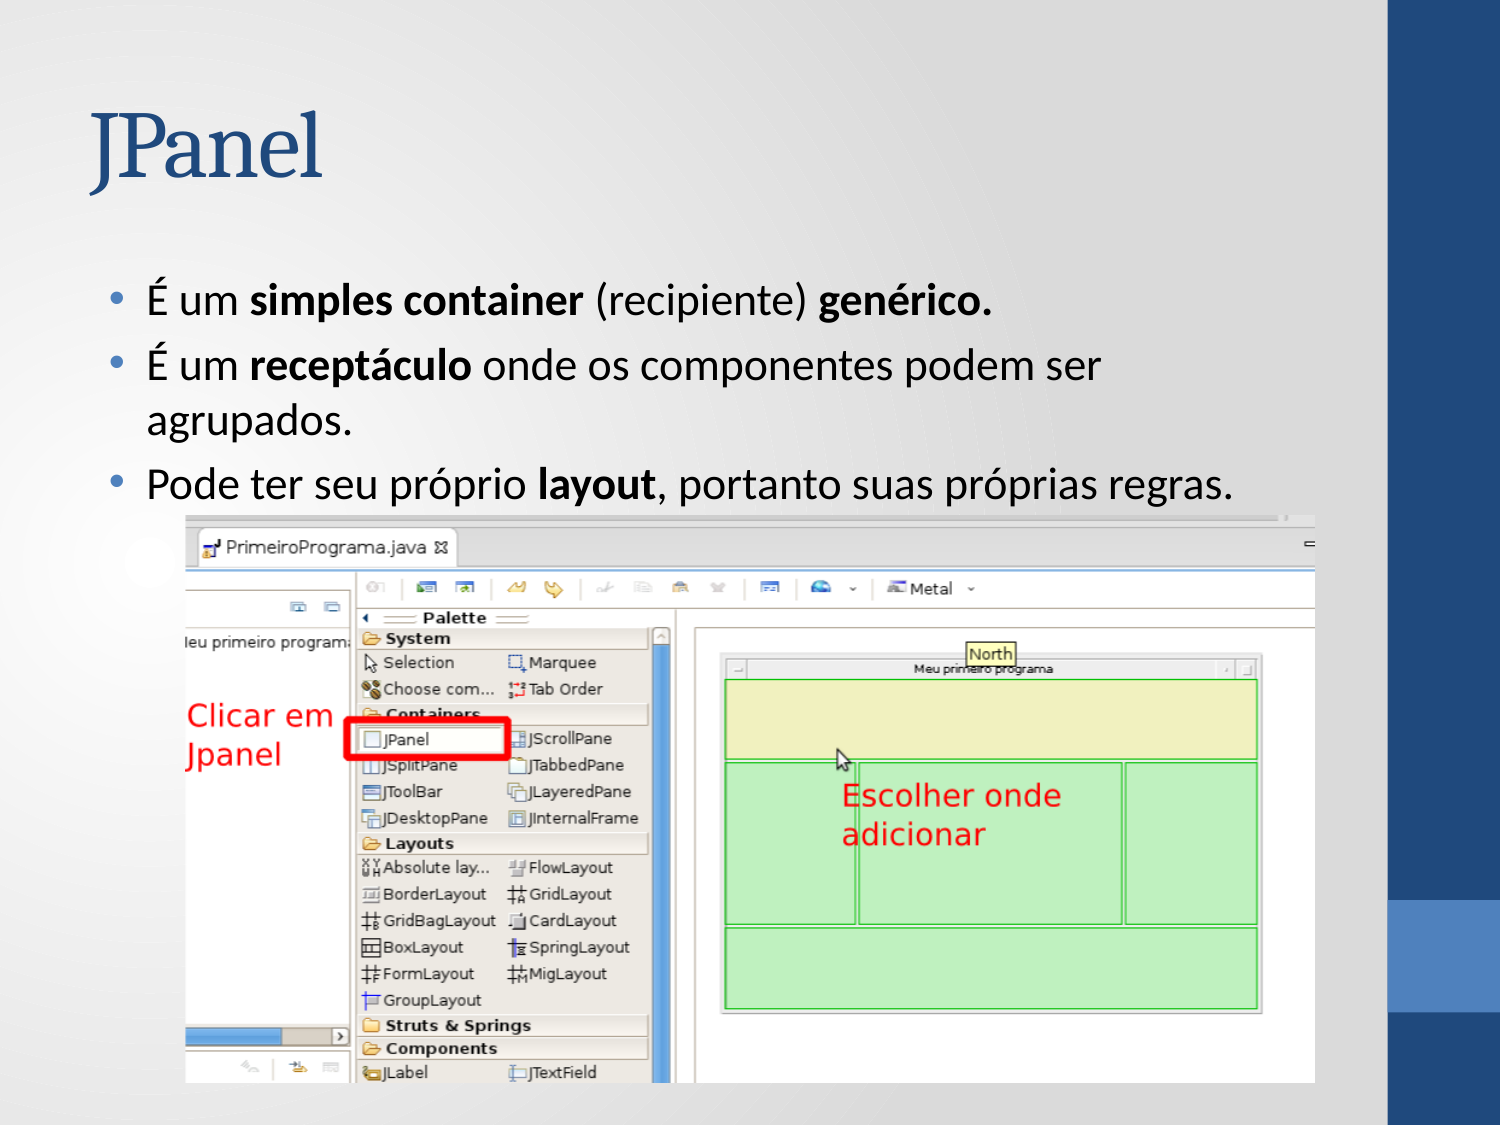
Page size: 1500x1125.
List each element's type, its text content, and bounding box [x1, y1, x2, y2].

picture [185, 514, 1315, 1084]
list É um simples container (recipiente) genérico. É um receptáculo onde os componentes podem ser agrupados. Pode ter seu próprio layout, portanto suas próprias regras. [75, 262, 1325, 1050]
title JPanel [75, 45, 1325, 233]
